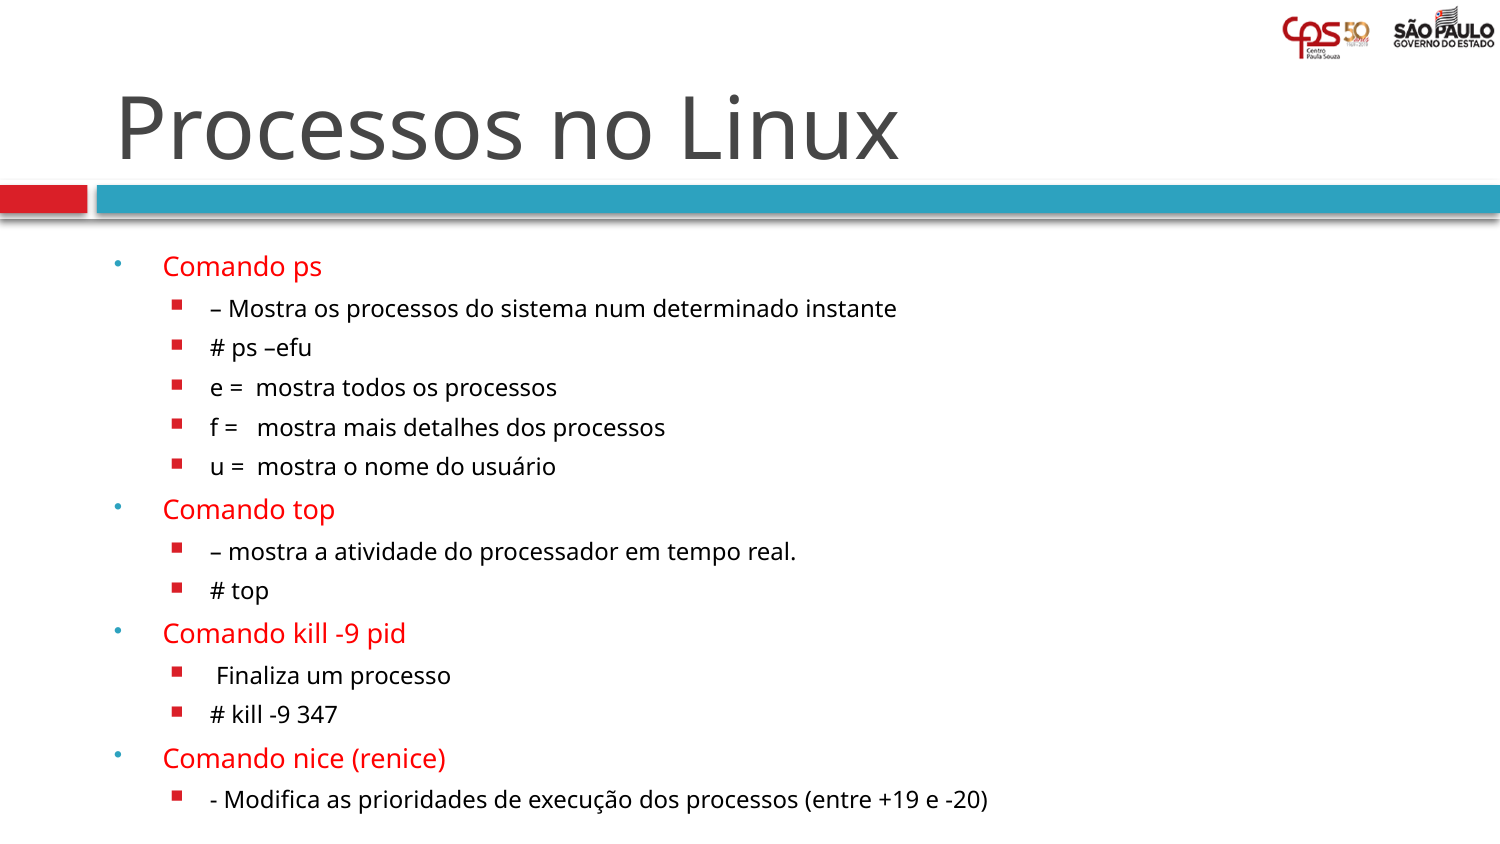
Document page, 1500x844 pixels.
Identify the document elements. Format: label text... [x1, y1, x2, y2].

list Comando ps – Mostra os processos do sistema num determinado instante # ps –efu e = mostra todos os processos f = mostra mais detalhes dos processos u = mostra o nome do usuário Comando top – mostra a atividade do processador em tempo real. # top Comando kill -9 pid Finaliza um processo # kill -9 347 Comando nice (renice) - Modifica as prioridades de execução dos processos (entre +19 e -20) [100, 232, 1424, 824]
picture [1277, 0, 1500, 67]
title Processos no Linux [99, 19, 1438, 185]
